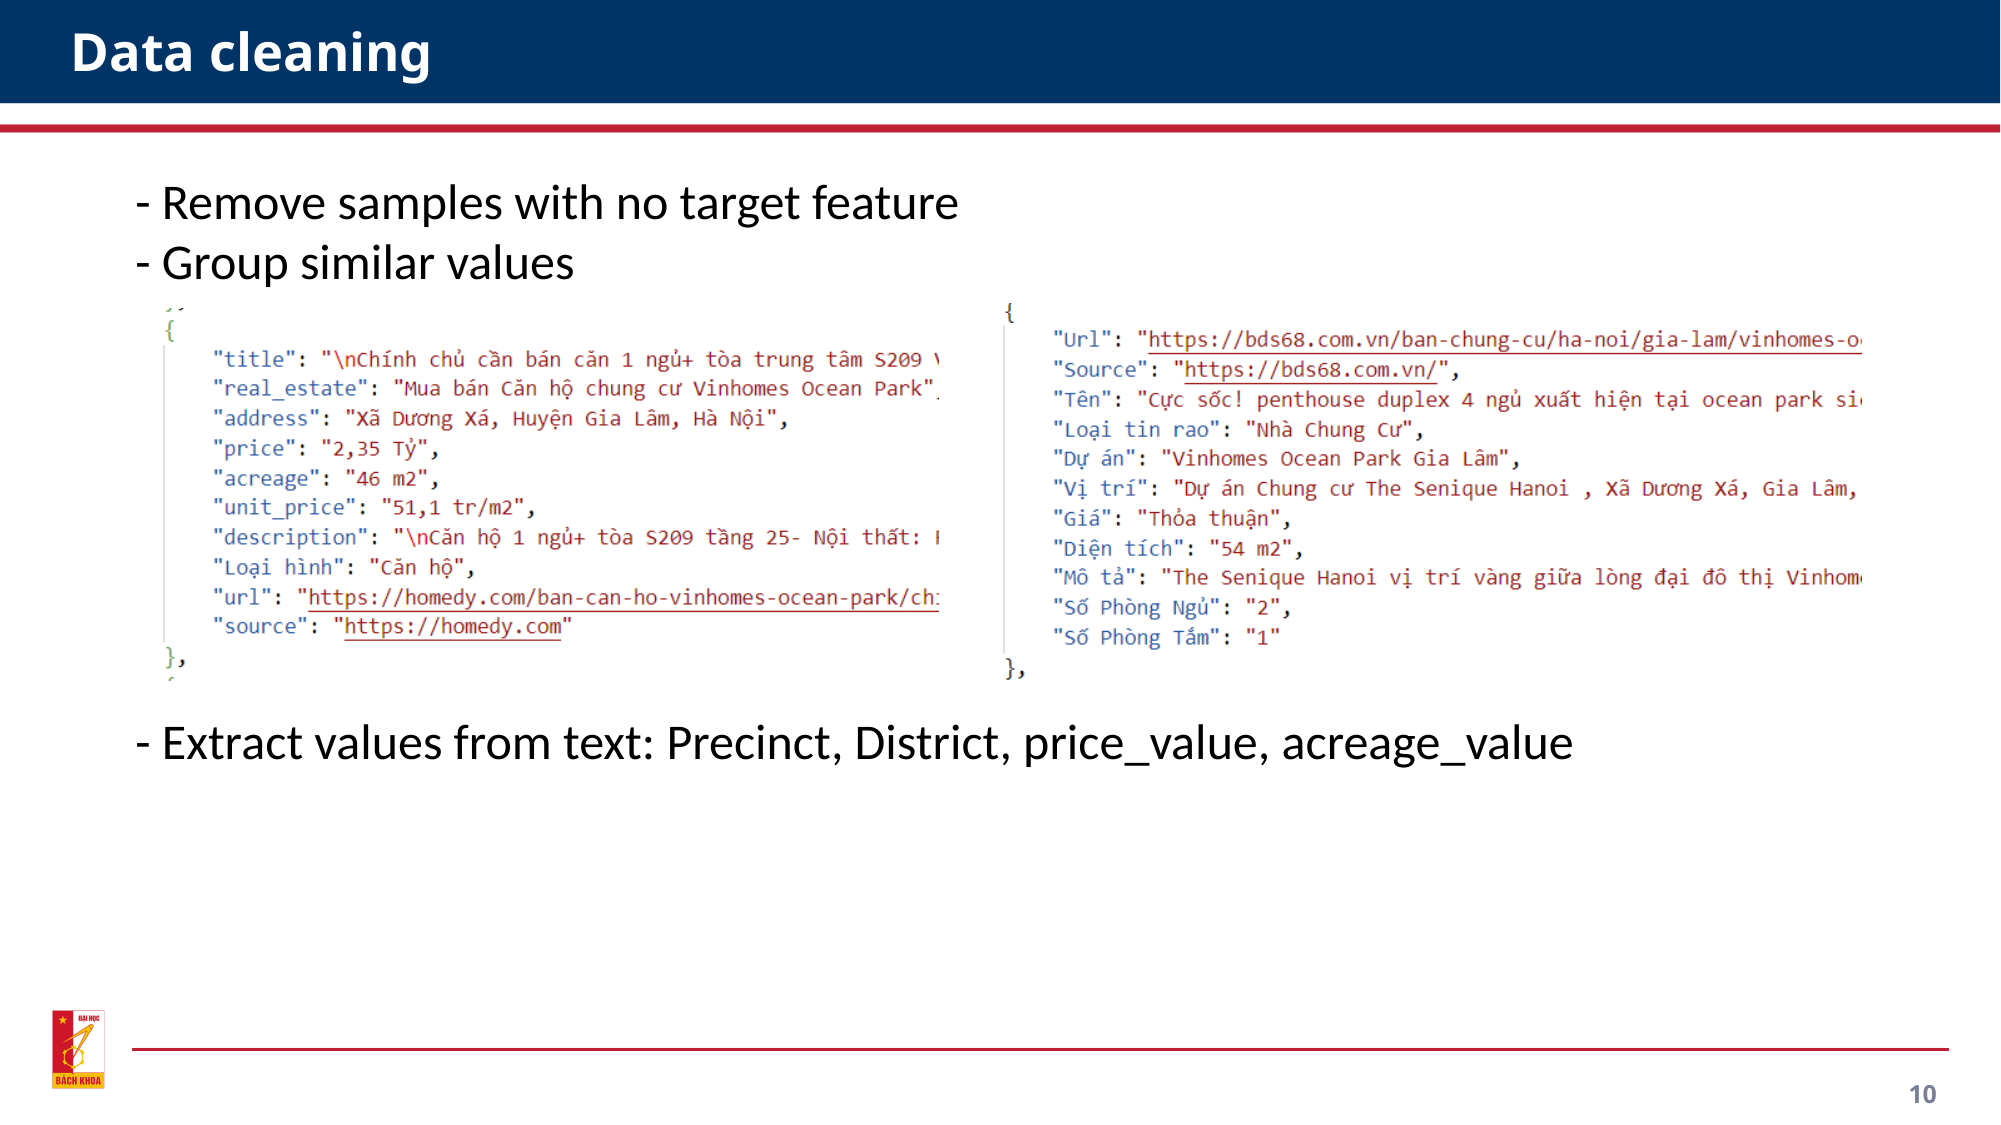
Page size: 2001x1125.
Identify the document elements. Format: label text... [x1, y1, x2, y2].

text_box - Remove samples with no target feature - Group similar values - Extract values from text: Precinct, District, price_value, acreage_value [120, 162, 1880, 820]
picture [0, 0, 2001, 1125]
title Data cleaning [55, 18, 1945, 90]
slide_number 10 [1502, 1065, 1953, 1125]
